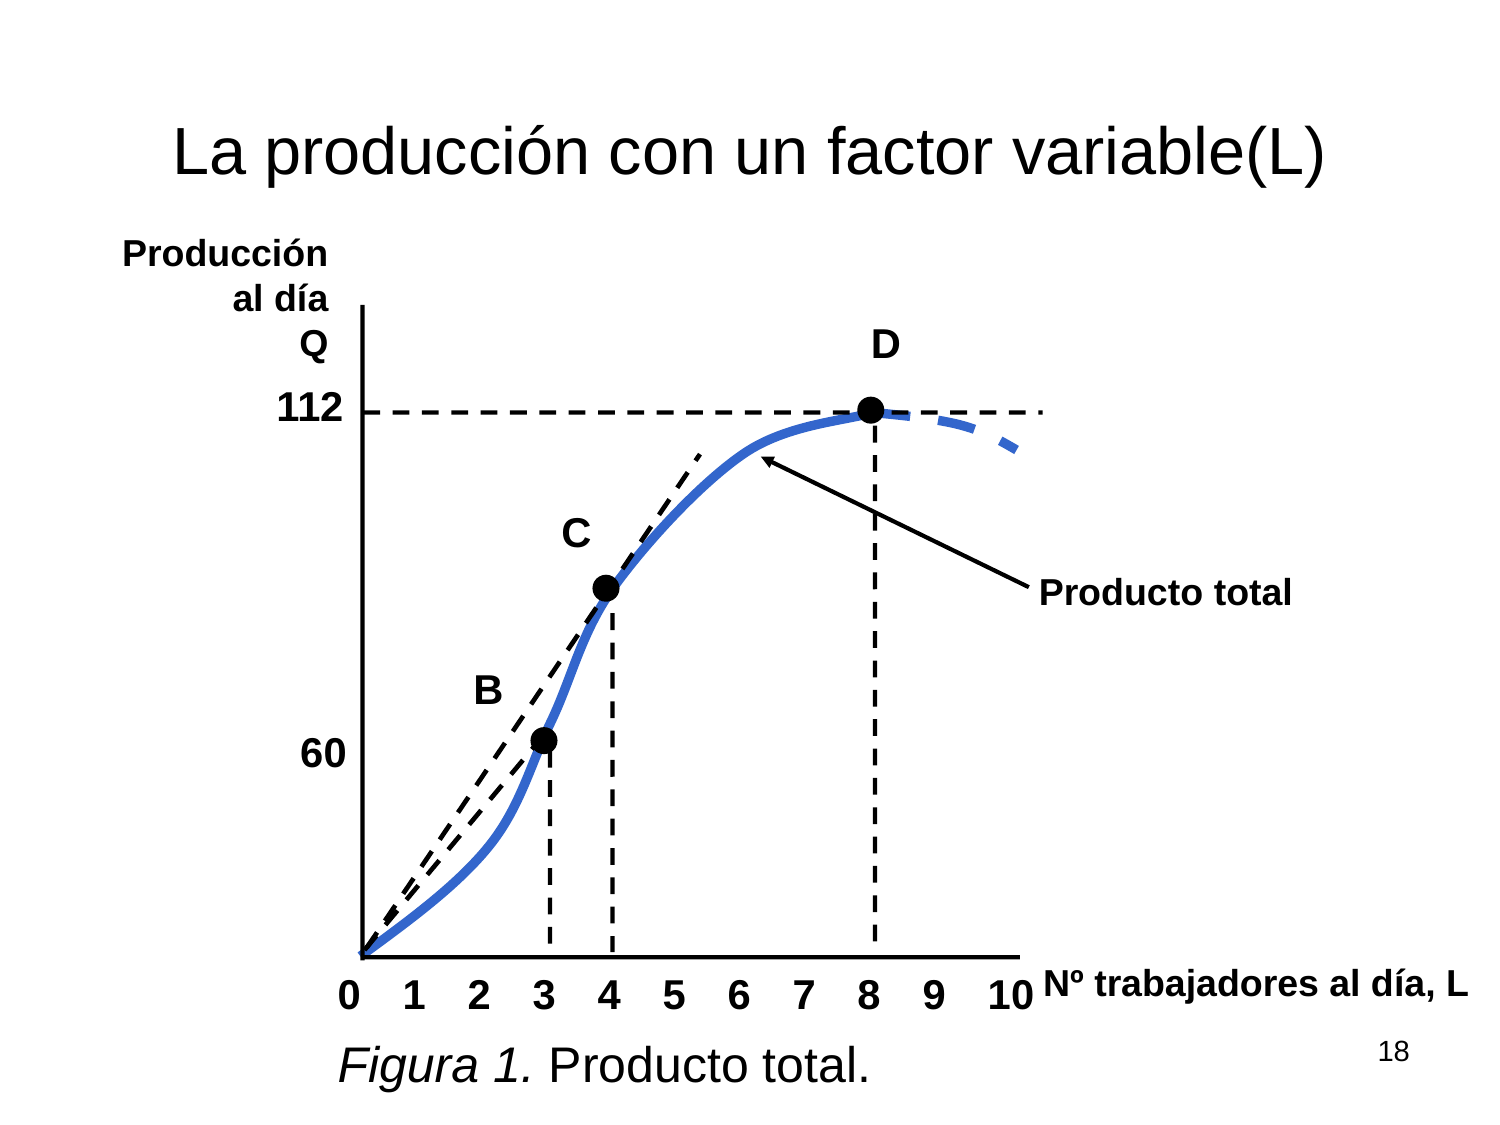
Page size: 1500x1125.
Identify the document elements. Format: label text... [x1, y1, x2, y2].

slide_number 18 [1074, 1024, 1426, 1103]
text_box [364, 453, 701, 951]
text_box 9 [907, 960, 961, 1025]
text_box [705, 415, 864, 591]
text_box 112 [261, 372, 359, 438]
text_box [512, 1022, 988, 1098]
text_box 60 [285, 718, 359, 784]
text_box 3 [517, 960, 571, 1025]
text_box Producto total [1024, 560, 1309, 621]
text_box 4 [582, 960, 636, 1025]
text_box 7 [777, 960, 831, 1025]
text_box 6 [712, 960, 766, 1025]
text_box 8 [842, 960, 896, 1025]
text_box 1 [387, 960, 441, 1025]
text_box [883, 413, 1017, 451]
text_box 2 [452, 960, 506, 1025]
title La producción con un factor variable(L) [0, 66, 1500, 196]
text_box [537, 1025, 1013, 1100]
text_box 0 [322, 960, 376, 1025]
text_box 10 [972, 960, 1049, 1025]
footer Figura 1. Producto total. [322, 1024, 1074, 1103]
text_box [858, 397, 884, 423]
text_box 5 [647, 960, 701, 1025]
text_box Producción al día Q [106, 221, 344, 372]
text_box [124, 1024, 438, 1100]
text_box D [855, 309, 916, 375]
text_box [760, 456, 1029, 588]
text_box Nº trabajadores al día, L [1028, 951, 1485, 1011]
